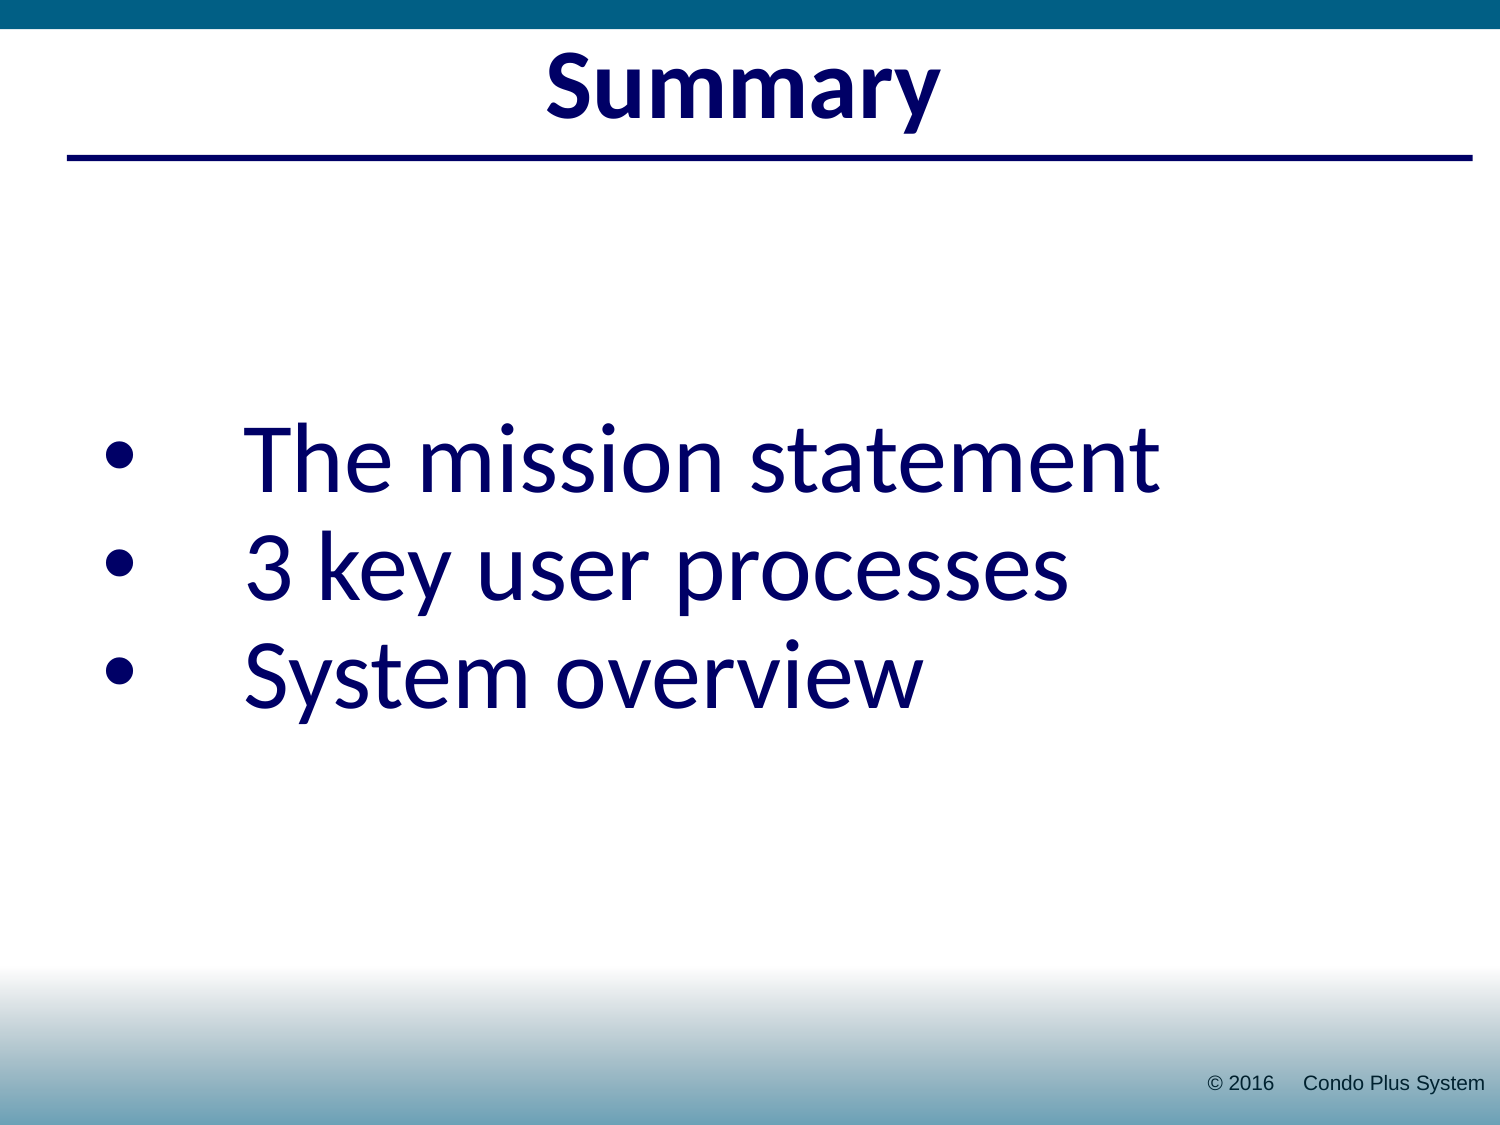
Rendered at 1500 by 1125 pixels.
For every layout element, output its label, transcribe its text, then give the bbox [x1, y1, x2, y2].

title Summary [49, 62, 1438, 148]
picture [1208, 1086, 1221, 1090]
text_box The mission statement 3 key user processes System overview [87, 374, 1475, 738]
